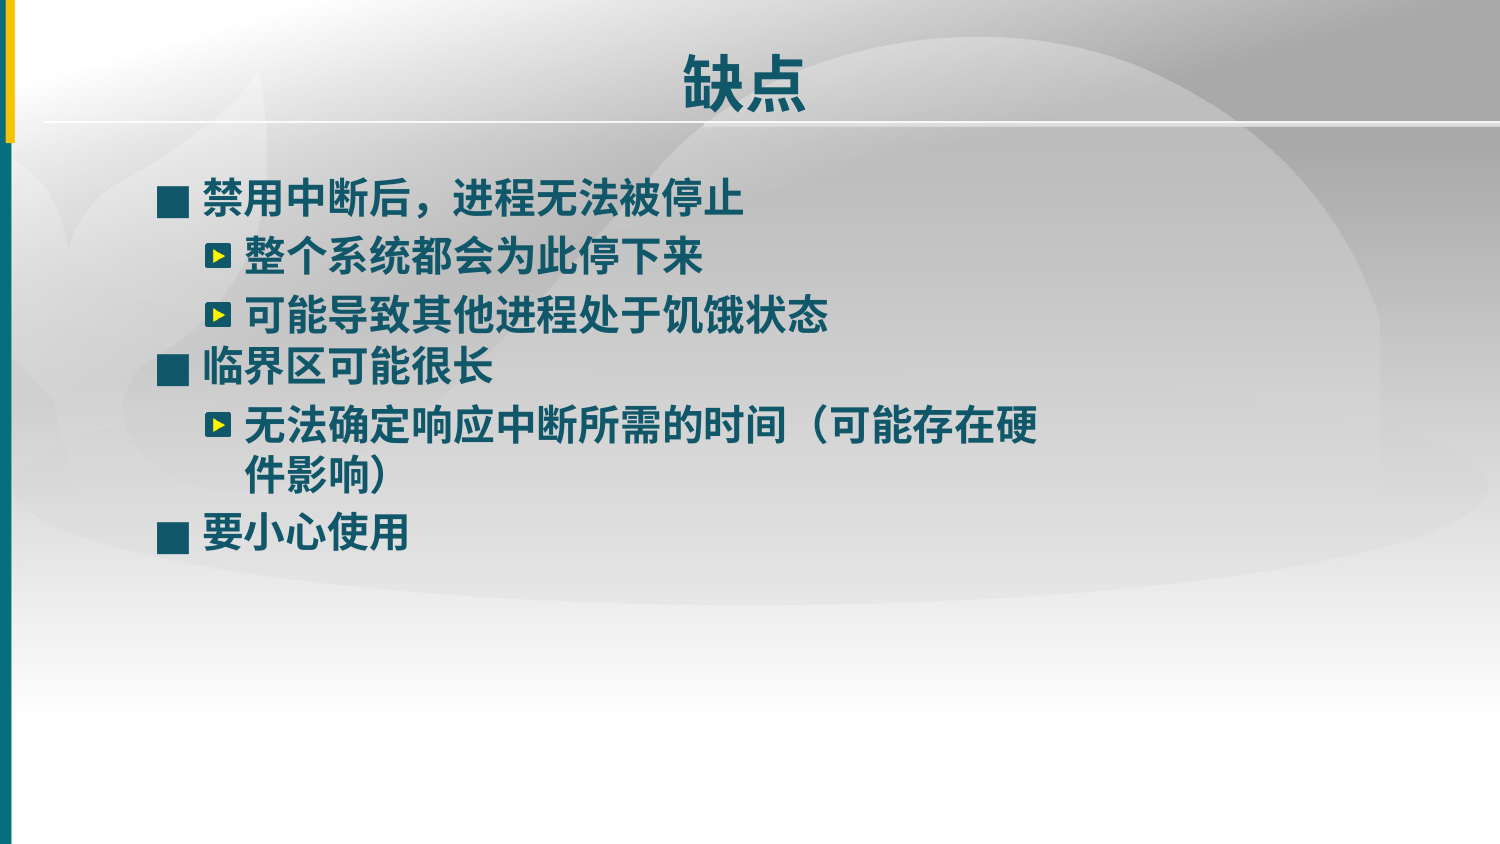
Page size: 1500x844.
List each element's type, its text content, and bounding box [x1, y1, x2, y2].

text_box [138, 511, 469, 572]
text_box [205, 280, 903, 331]
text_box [138, 163, 1091, 247]
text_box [138, 332, 1091, 505]
picture [0, 0, 1500, 844]
text_box 缺点 [70, 37, 1421, 121]
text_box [205, 222, 762, 280]
